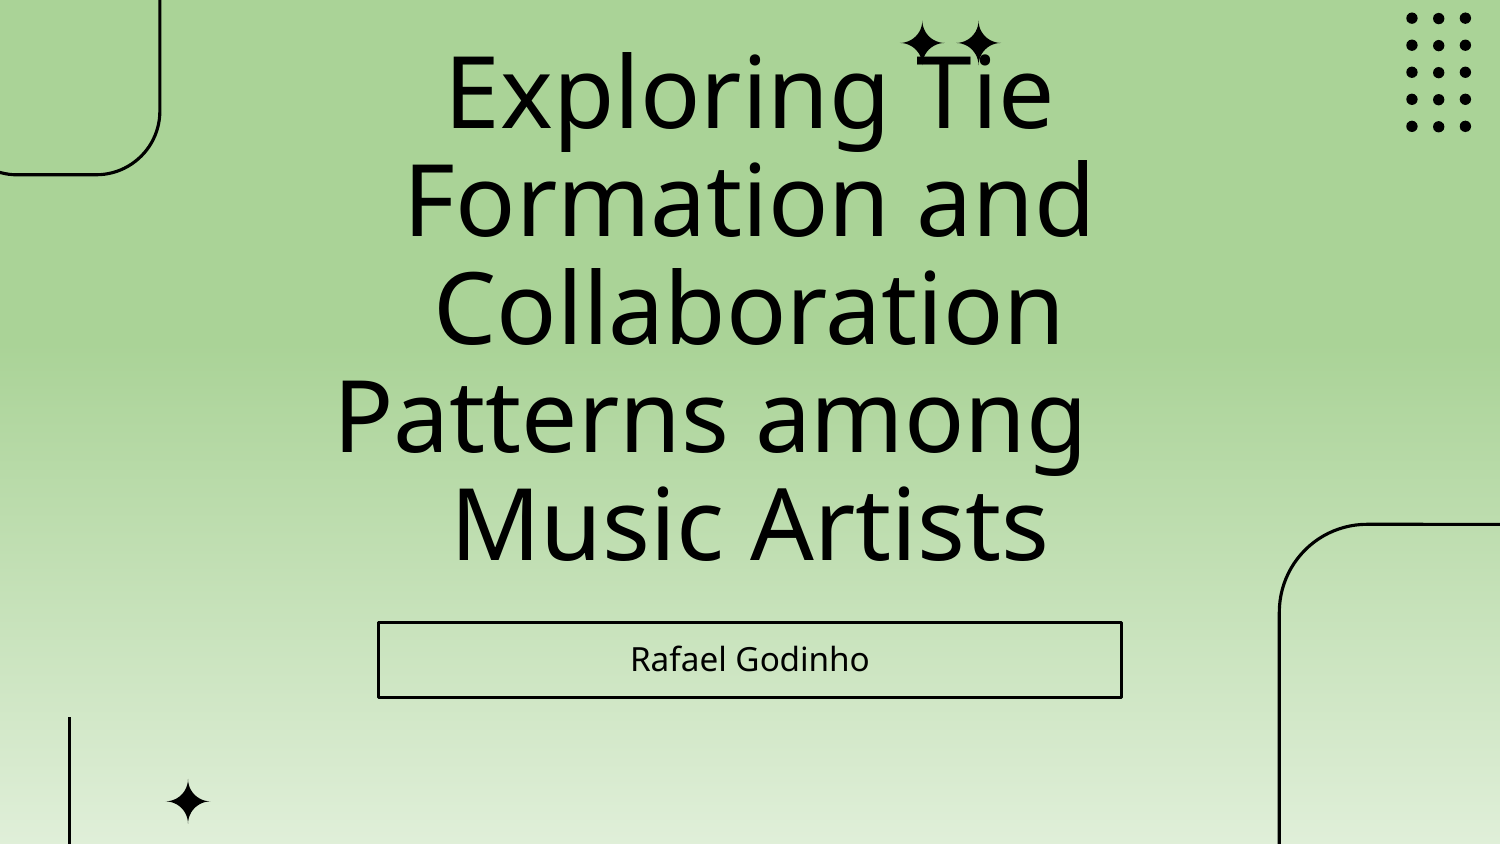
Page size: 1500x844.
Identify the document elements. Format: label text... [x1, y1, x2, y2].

title Exploring Tie Formation and Collaboration Patterns among Music Artists [213, 145, 1287, 597]
subtitle Rafael Godinho [377, 621, 1123, 699]
